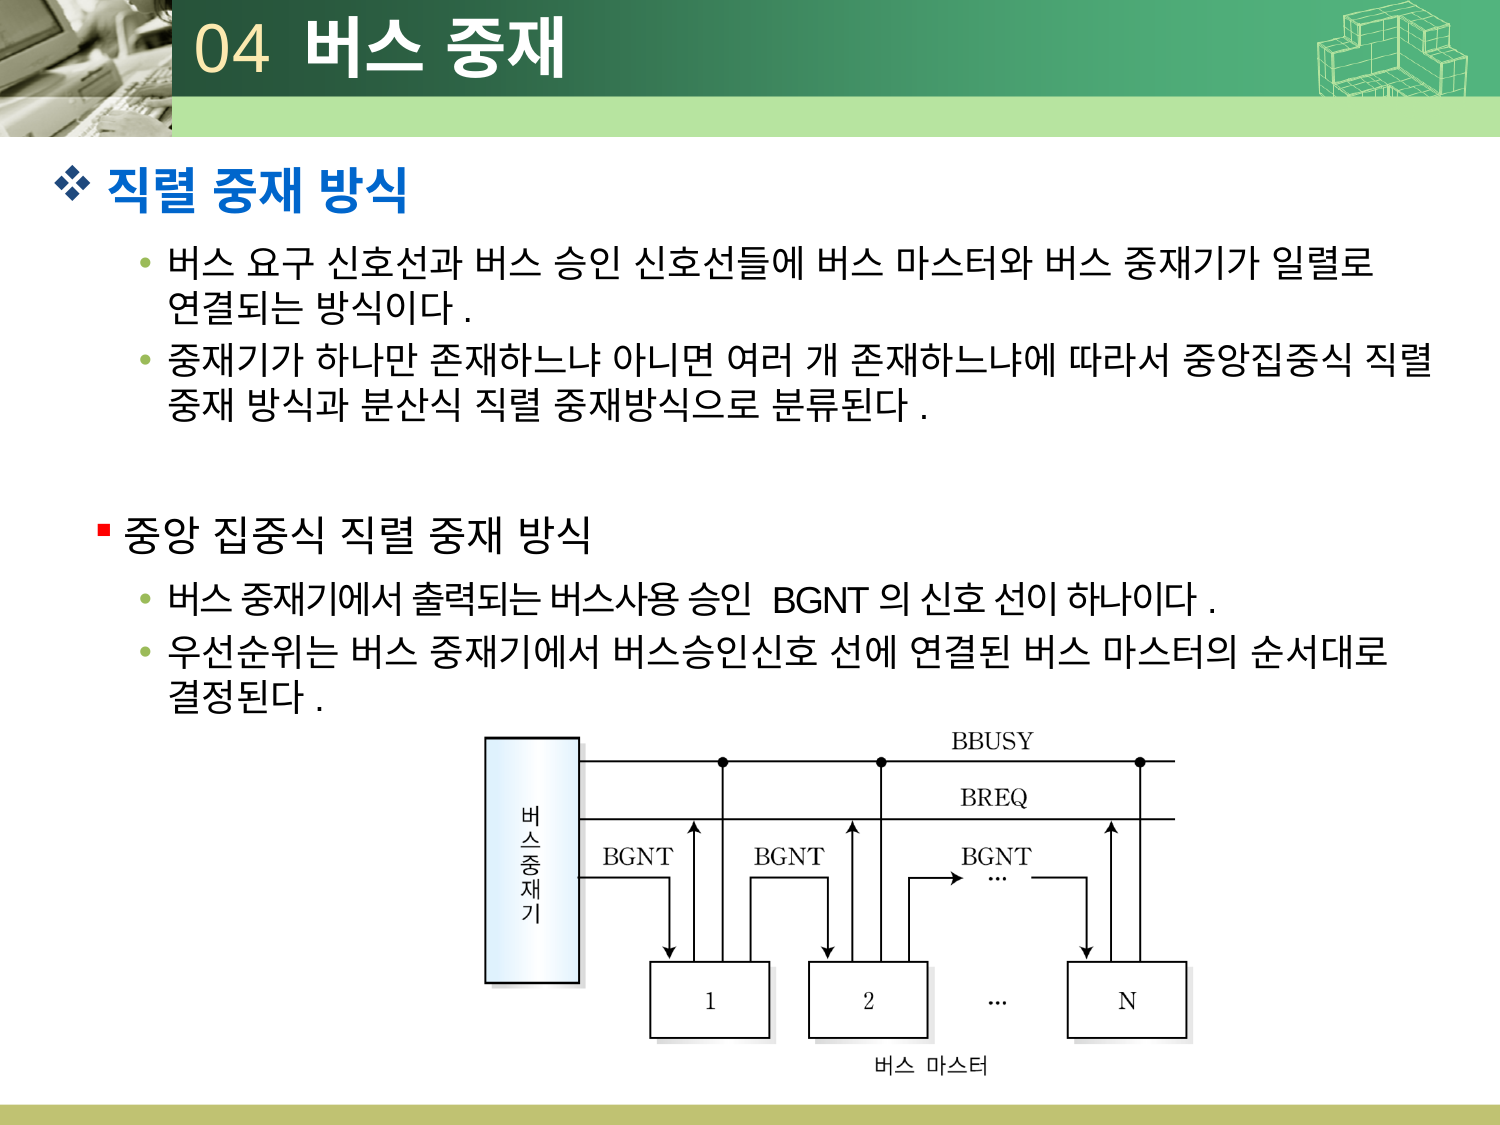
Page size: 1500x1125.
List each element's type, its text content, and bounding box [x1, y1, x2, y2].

title 04 버스 중재 [178, 9, 1339, 82]
list 직렬 중재 방식 버스 요구 신호선과 버스 승인 신호선들에 버스 마스터와 버스 중재기가 일렬로 연결되는 방식이다. 중재기가 하나만 존재하느냐 아니면 여러 개 존재하느냐에 따라서 중앙집중식 직렬 중재 방식과 분산식 직렬 중재방식으로 분류된다. 중앙 집중식 직렬 중재 방식 버스 중재기에서 출력되는 버스사용 승인 BGNT의 신호 선이 하나이다. 우선순위는 버스 중재기에서 버스승인신호 선에 연결된 버스 마스터의 순서대로 결정된다. [35, 152, 1465, 1079]
picture [478, 723, 1197, 1083]
picture [0, 0, 1500, 151]
